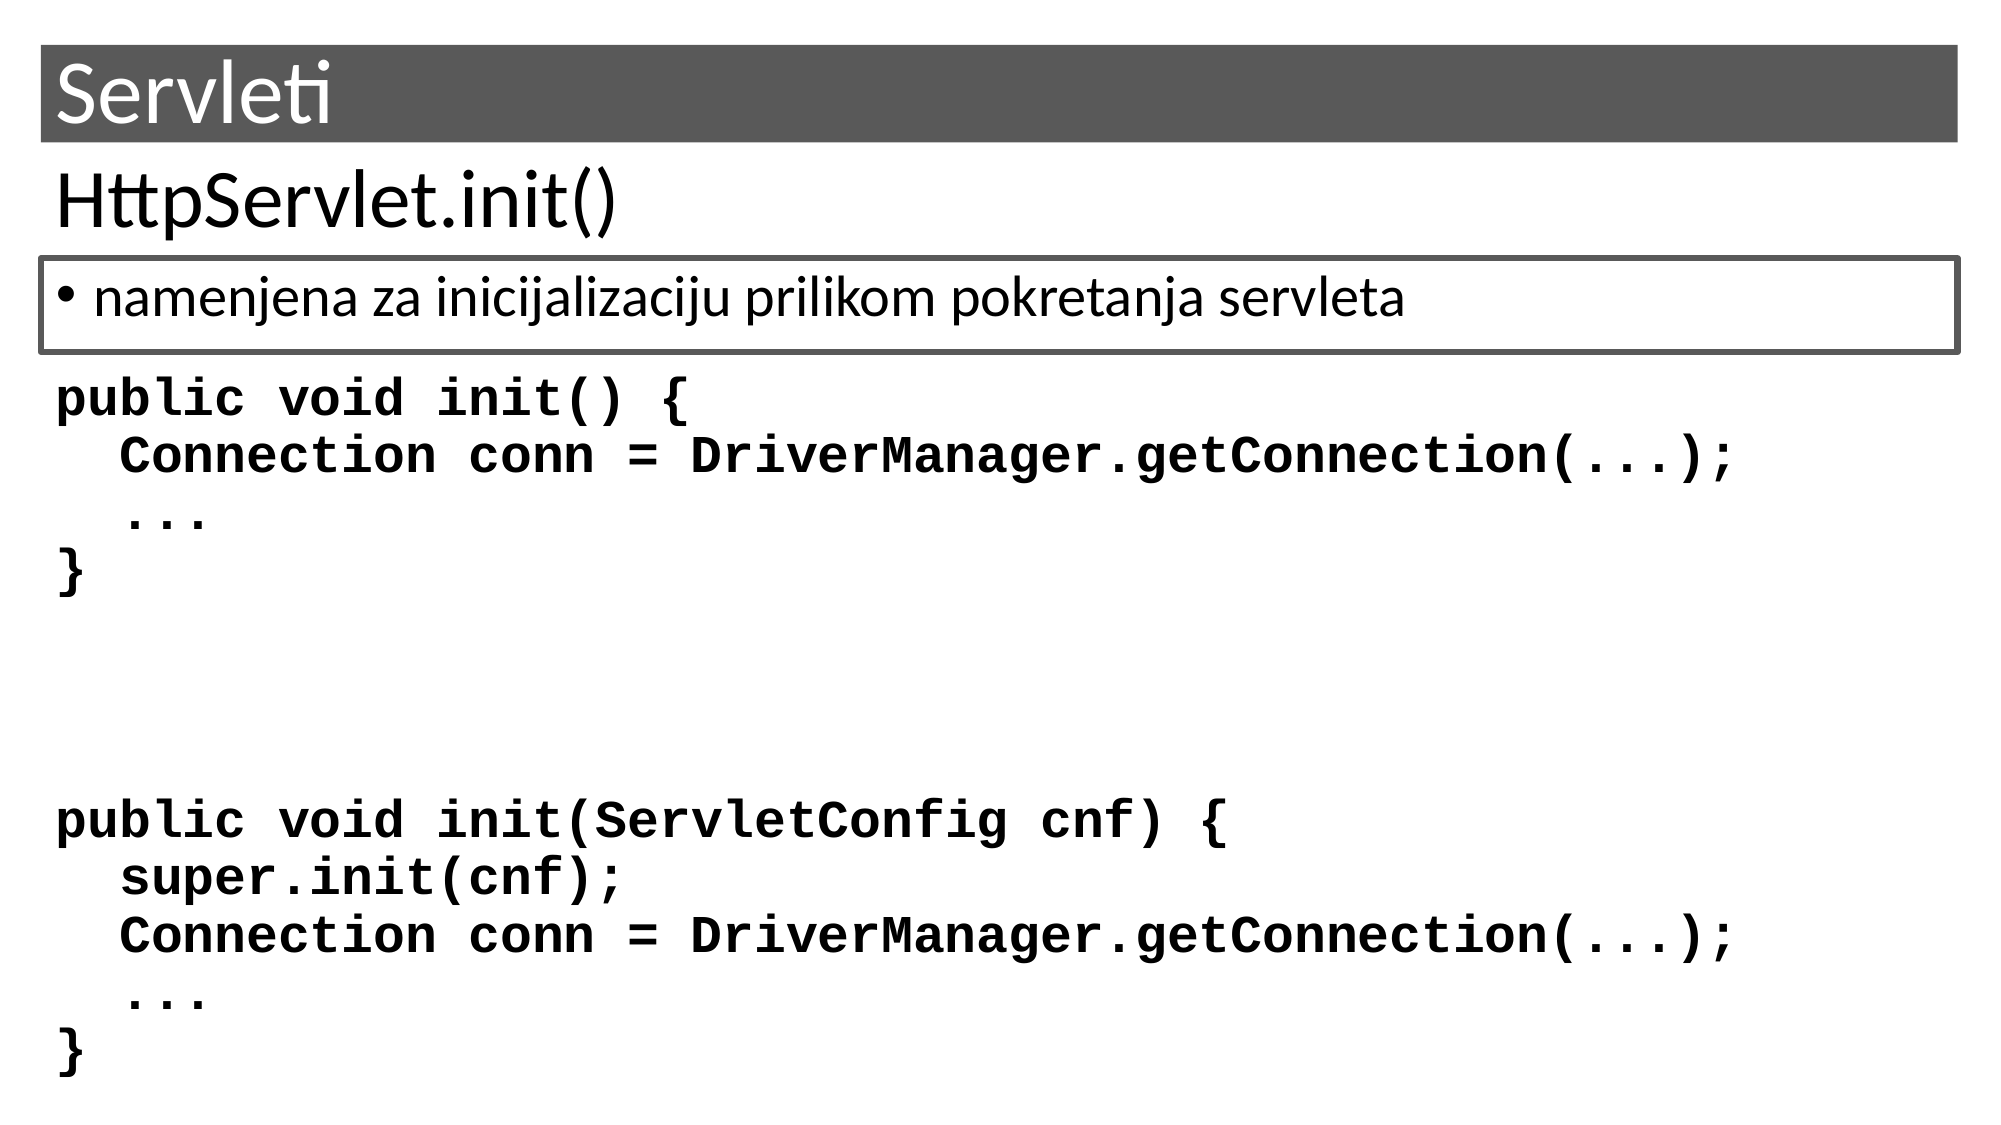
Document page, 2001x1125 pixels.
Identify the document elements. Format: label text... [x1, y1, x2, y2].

list namenjena za inicijalizaciju prilikom pokretanja servleta [40, 258, 1958, 352]
text_box public void init() { Connection conn = DriverManager.getConnection(...); ... } public void init(ServletConfig cnf) { super.init(cnf); Connection conn = DriverManager.getConnection(...); ... } [40, 361, 1958, 1087]
title Servleti [40, 44, 1958, 143]
text_box HttpServlet.init() [40, 157, 1958, 244]
